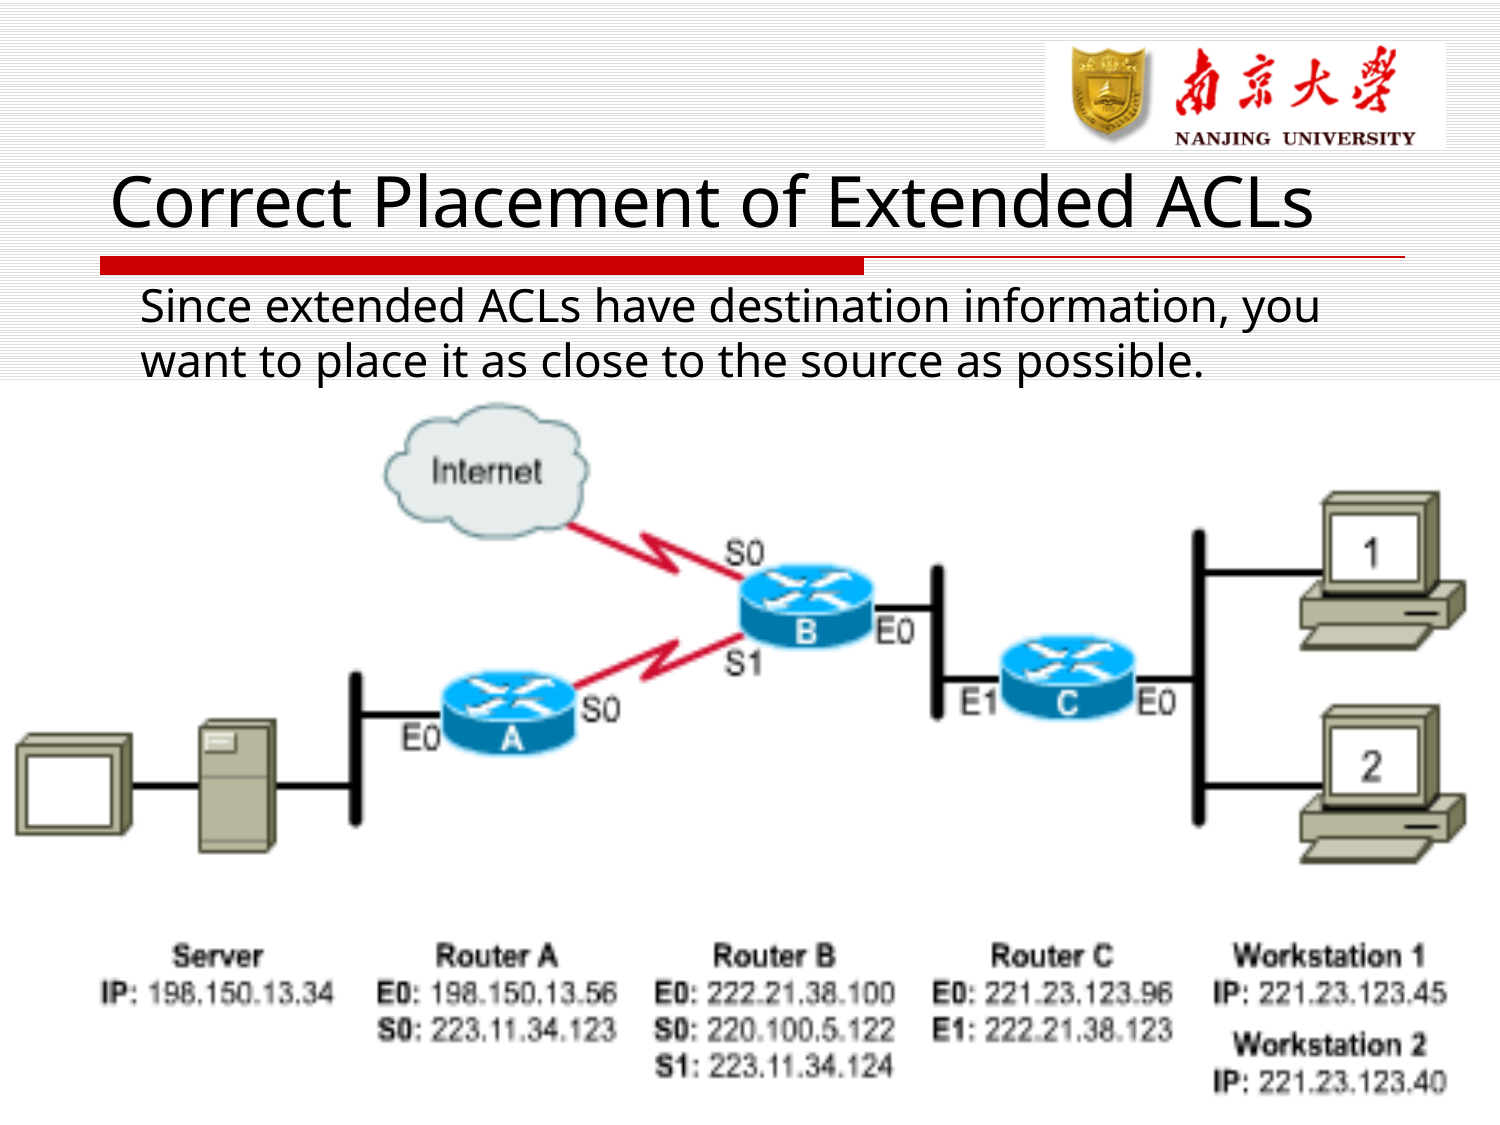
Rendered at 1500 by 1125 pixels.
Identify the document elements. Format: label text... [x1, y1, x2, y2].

title Correct Placement of Extended ACLs [94, 50, 1459, 250]
list Since extended ACLs have destination information, you want to place it as close to the source as possible. [0, 269, 1448, 380]
picture [1045, 42, 1446, 50]
picture [0, 382, 1500, 1125]
